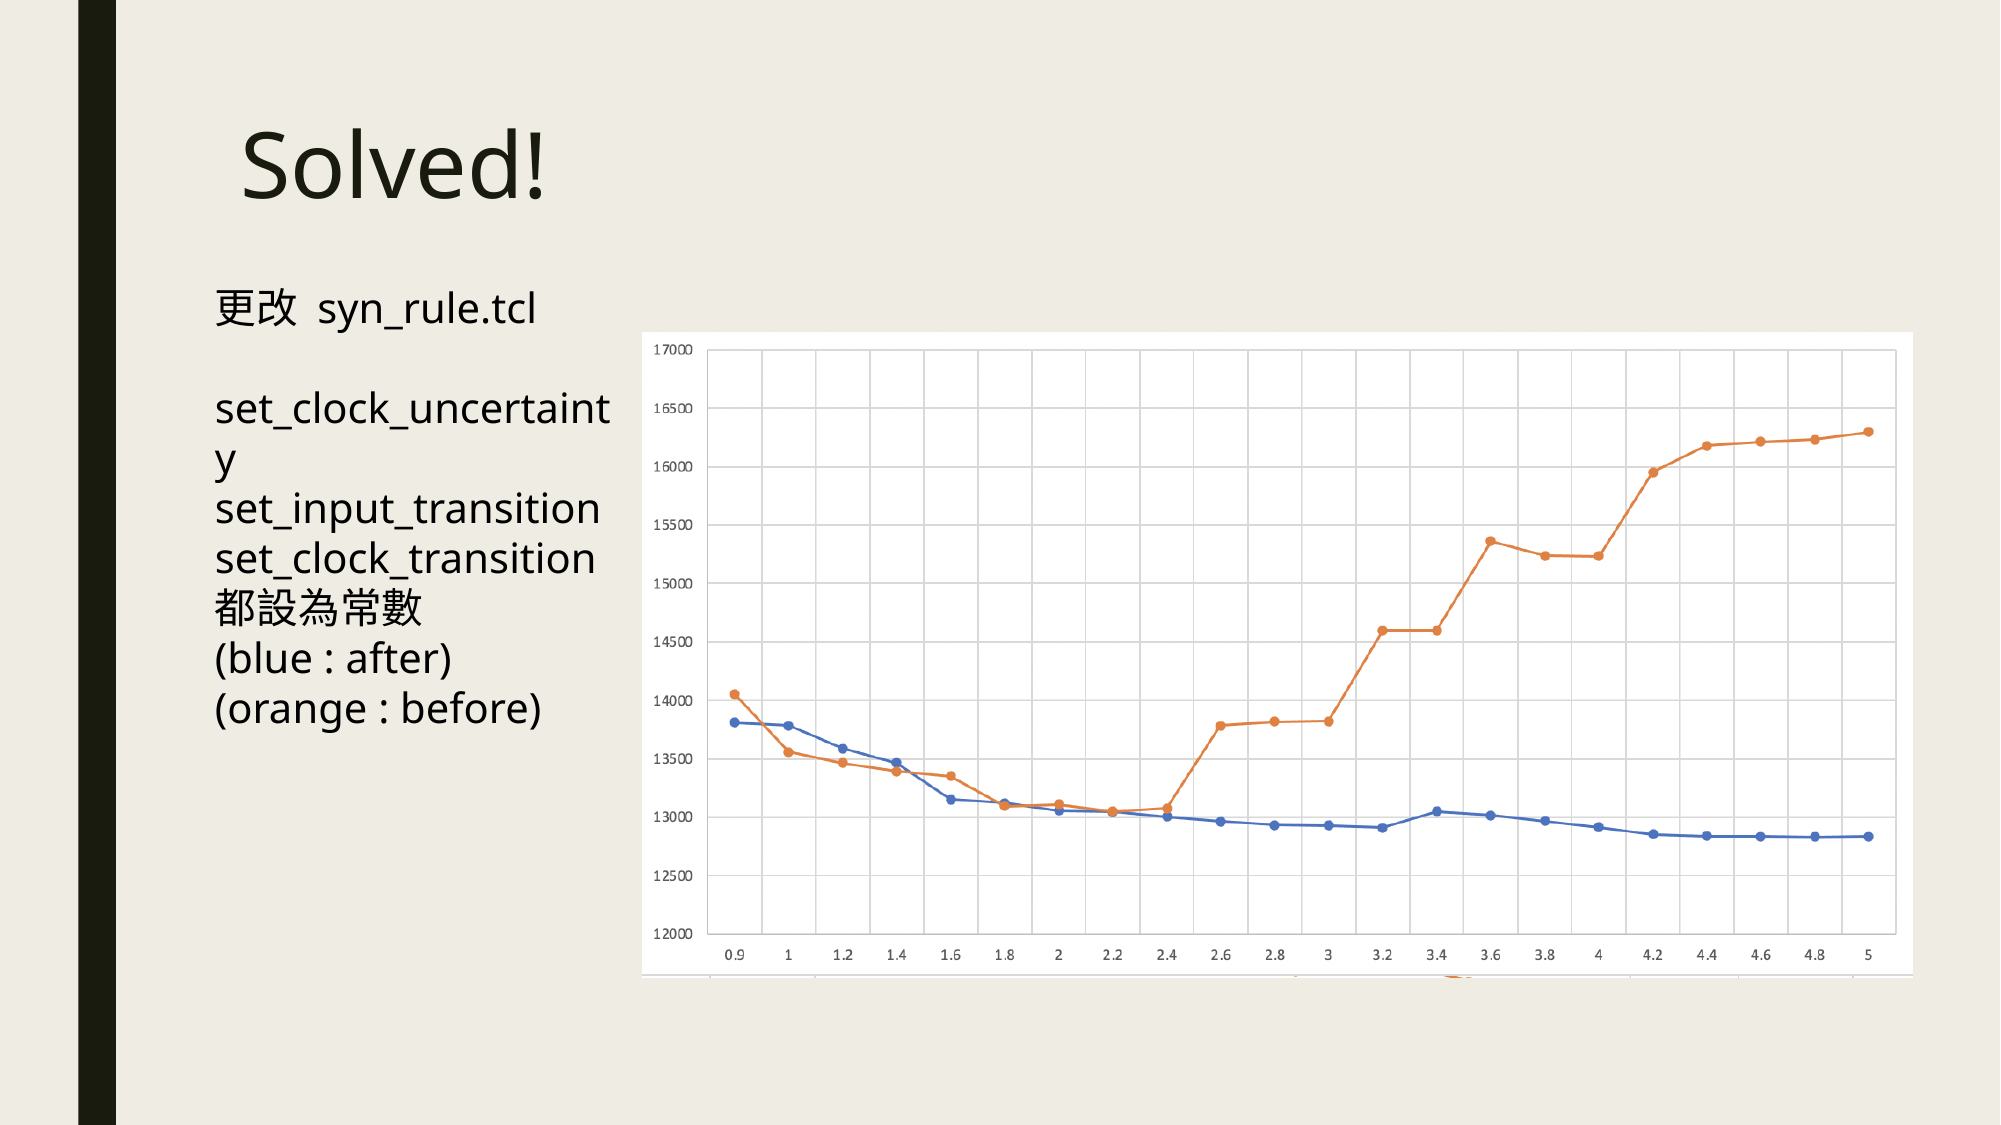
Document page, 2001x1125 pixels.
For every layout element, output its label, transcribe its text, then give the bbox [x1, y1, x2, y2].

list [642, 332, 1913, 978]
text_box 更改 syn_rule.tcl set_clock_uncertainty set_input_transition set_clock_transition 都設為常數 (blue : after) (orange : before) [199, 274, 642, 740]
title Solved! [225, 112, 1800, 332]
